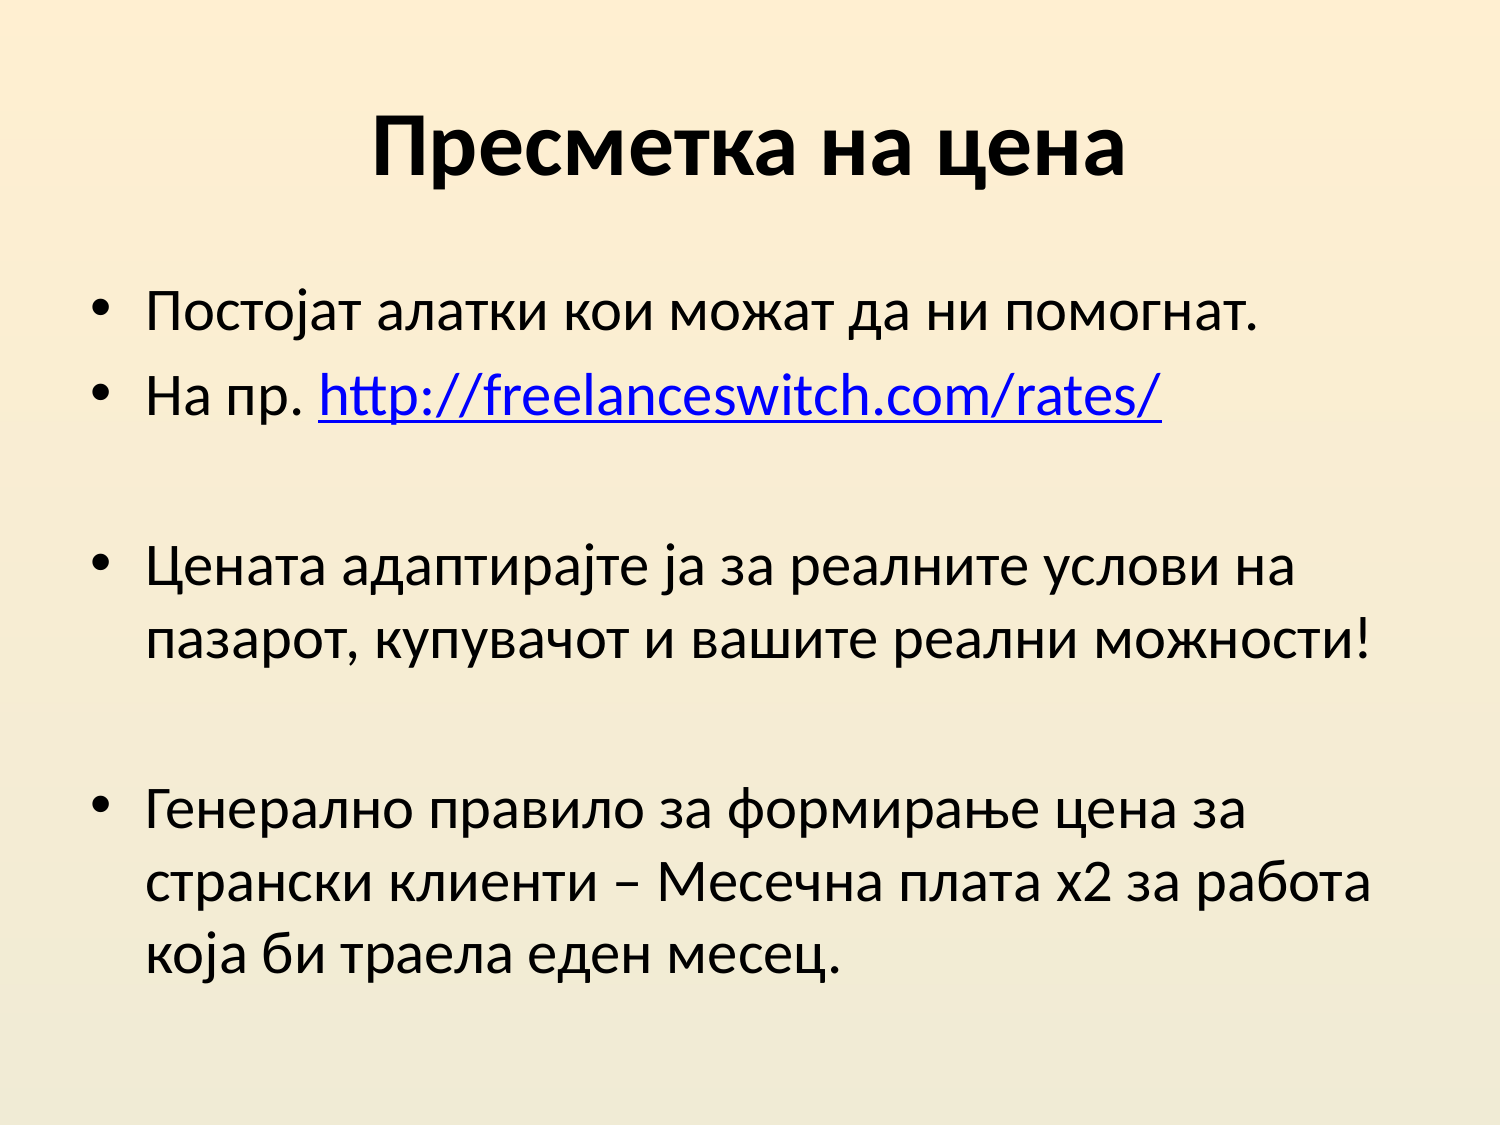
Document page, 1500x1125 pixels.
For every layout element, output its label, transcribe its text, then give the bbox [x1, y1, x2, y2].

list Постојат алатки кои можат да ни помогнат. На пр. http://freelanceswitch.com/rates/ Цената адаптирајте ја за реалните услови на пазарот, купувачот и вашите реални можности! Генерално правило за формирање цена за странски клиенти – Месечна плата х2 за работа која би траела еден месец. [75, 262, 1425, 1005]
title Пресметка на цена [75, 45, 1425, 233]
